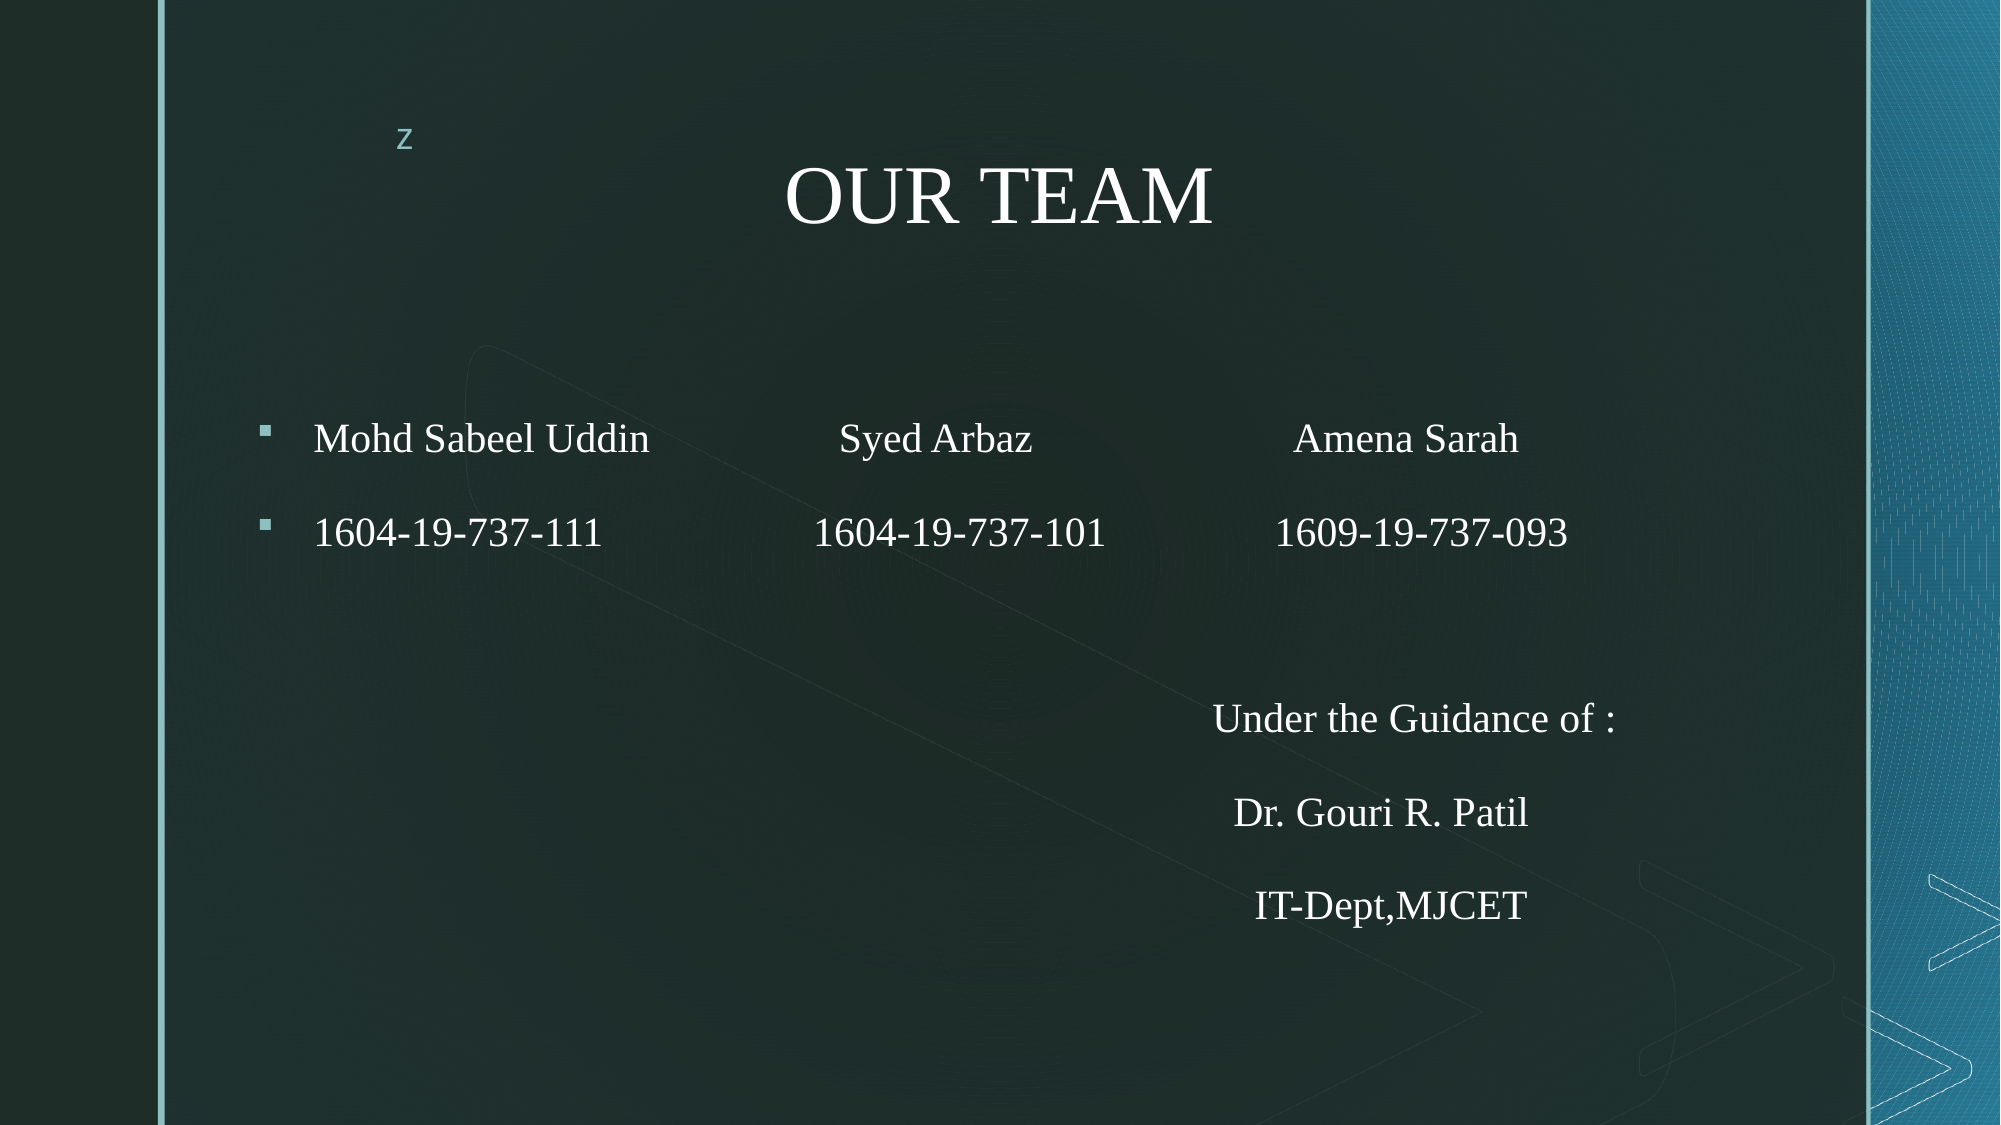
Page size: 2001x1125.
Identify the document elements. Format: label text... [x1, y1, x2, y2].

list Mohd Sabeel Uddin Syed Arbaz Amena Sarah 1604-19-737-111 1604-19-737-101 1609-19-737-093 Under the Guidance of : Dr. Gouri R. Patil IT-Dept,MJCET [241, 336, 1840, 993]
title OUR TEAM [313, 143, 1686, 336]
picture [1871, 0, 2000, 1125]
